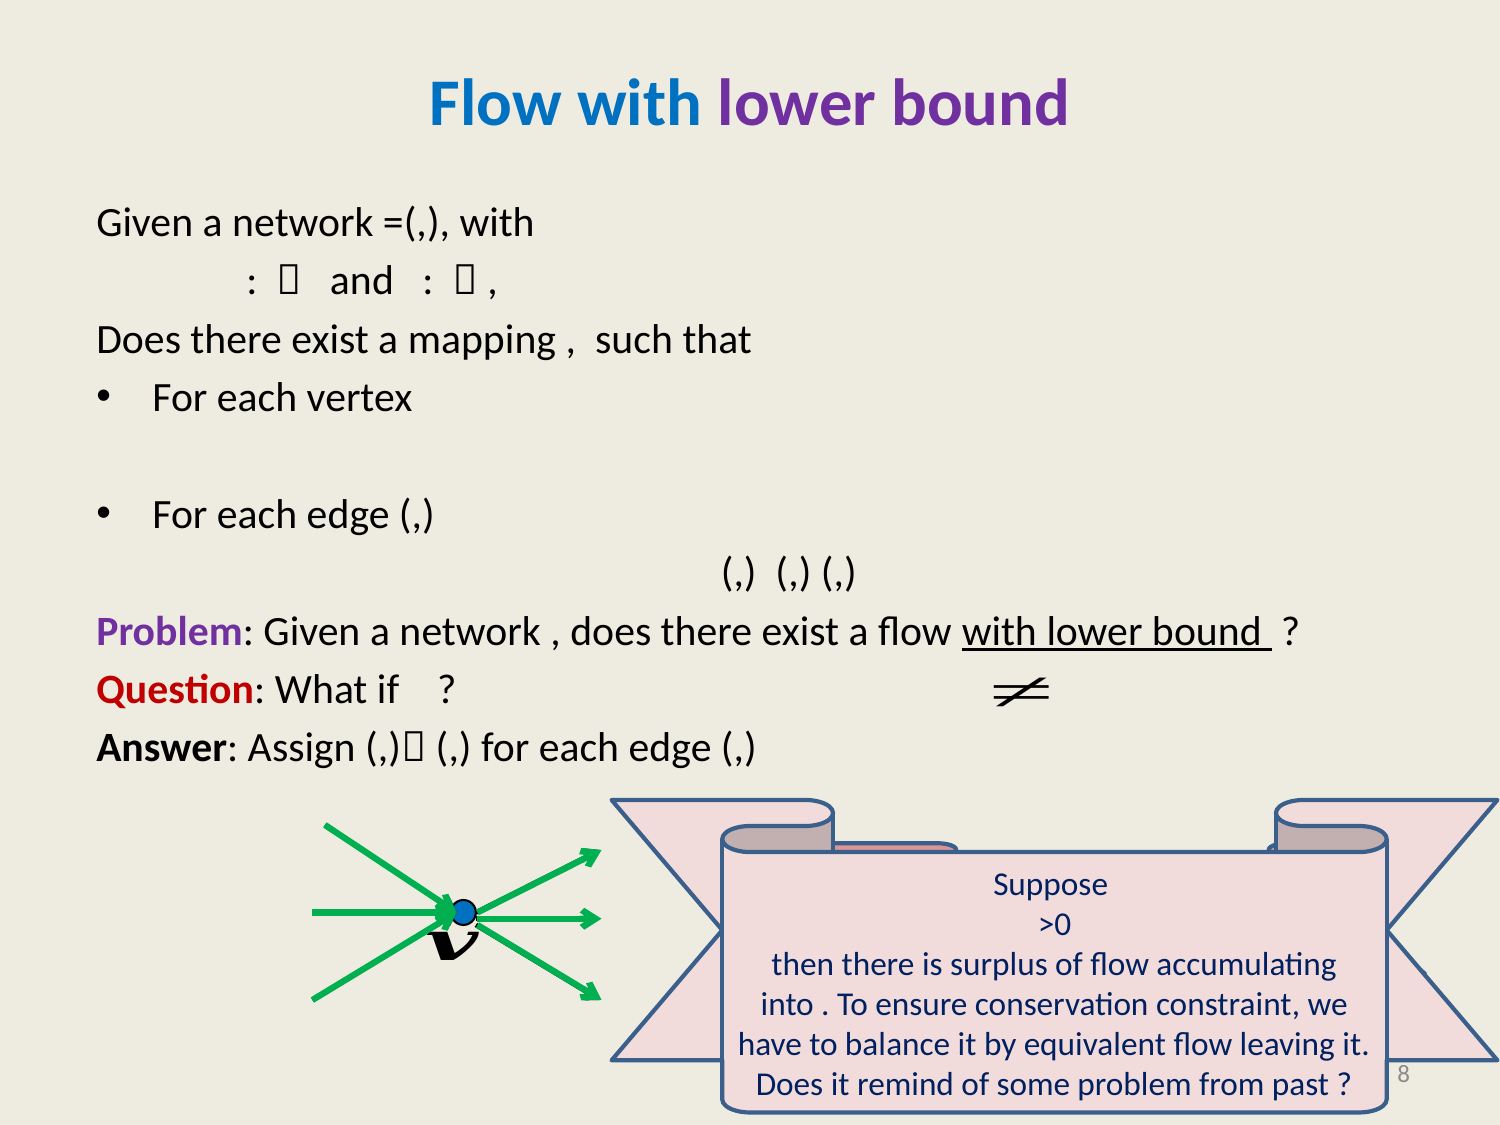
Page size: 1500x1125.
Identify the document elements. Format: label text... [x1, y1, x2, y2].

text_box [312, 824, 457, 1001]
slide_number 8 [1389, 1063, 1425, 1103]
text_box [477, 849, 602, 1001]
text_box Reduce to circulation with demand [835, 841, 959, 849]
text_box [457, 824, 601, 1001]
title Flow with lower bound [75, 45, 1425, 233]
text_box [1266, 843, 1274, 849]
